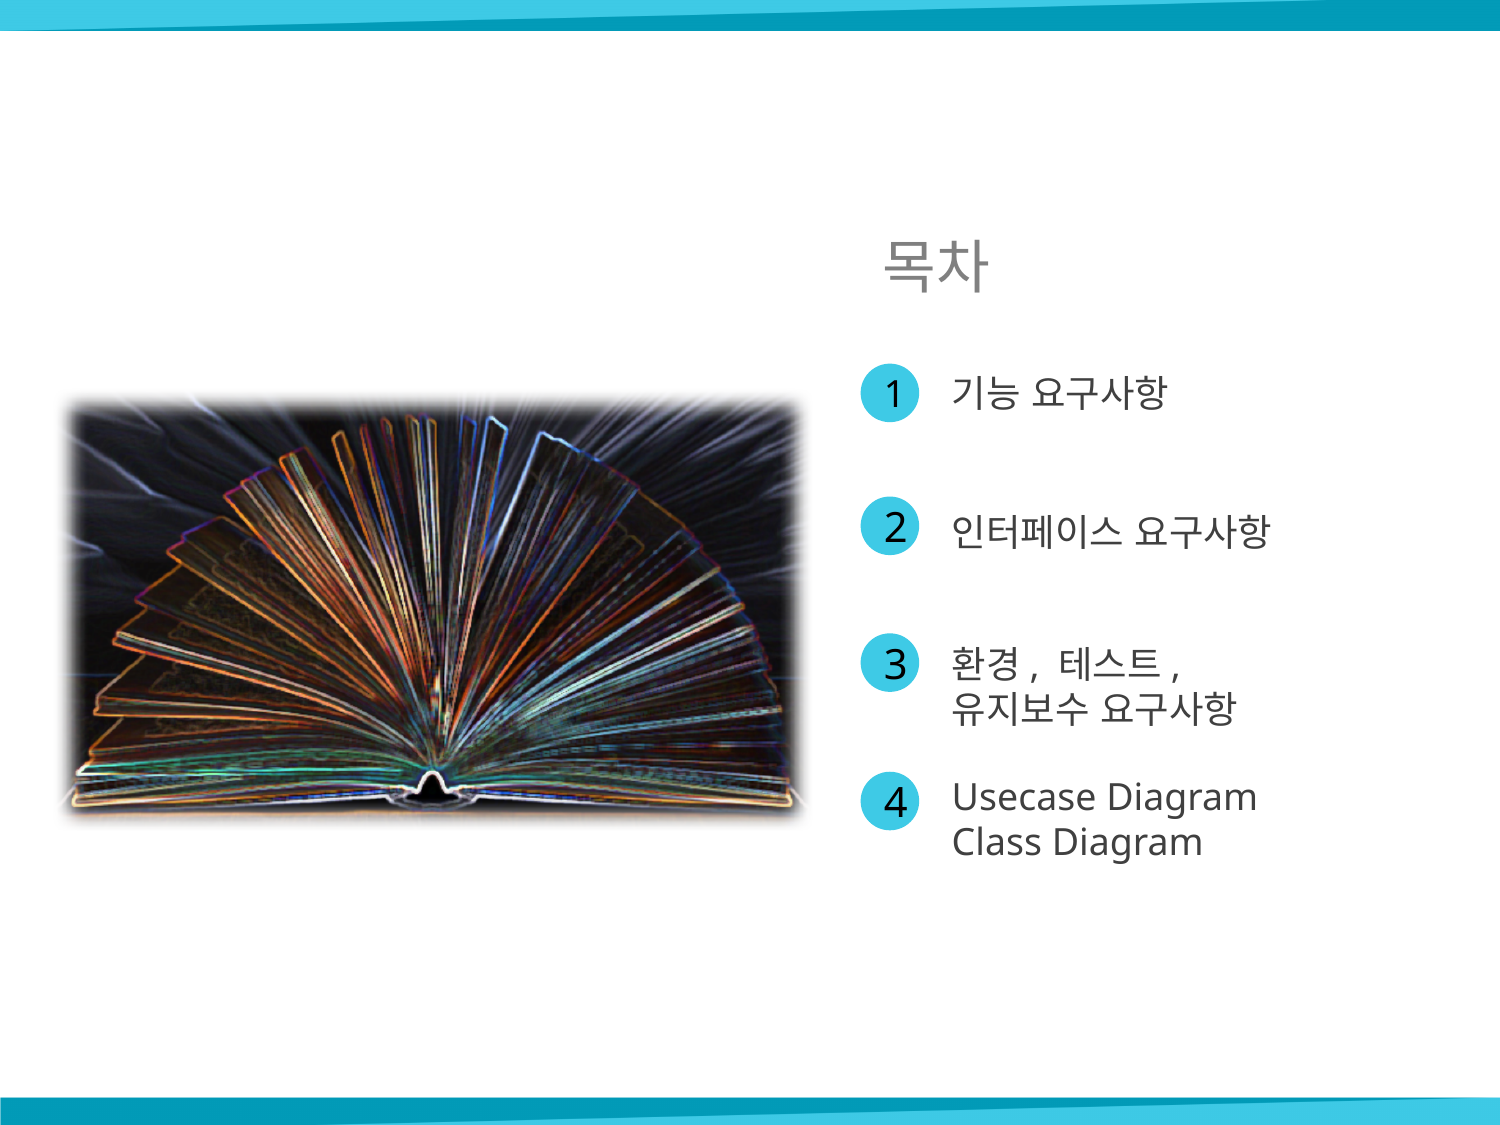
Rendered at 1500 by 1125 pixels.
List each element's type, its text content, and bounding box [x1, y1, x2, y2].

text_box Usecase Diagram Class Diagram [936, 765, 1388, 916]
text_box 1 [858, 361, 922, 425]
text_box 2 [858, 494, 922, 558]
text_box 기능 요구사항 [936, 363, 1388, 423]
text_box 4 [858, 769, 922, 833]
picture [0, 0, 1500, 31]
text_box 환경, 테스트, 유지보수 요구사항 [936, 633, 1388, 765]
picture [52, 388, 813, 831]
text_box 3 [858, 631, 922, 694]
text_box 목차 [868, 223, 1057, 308]
picture [0, 1097, 1500, 1125]
text_box 인터페이스 요구사항 [936, 501, 1388, 562]
